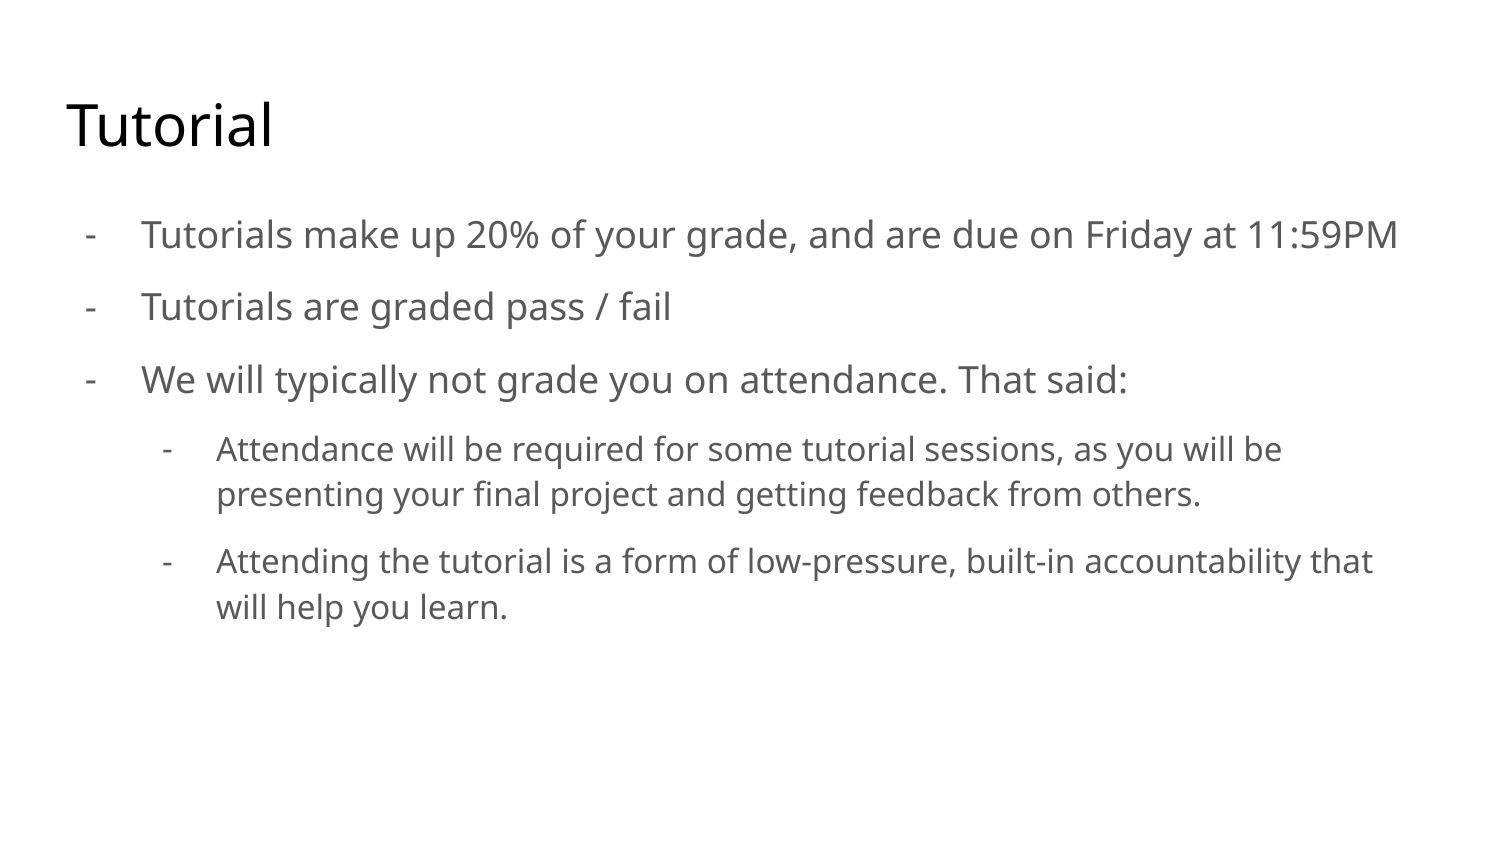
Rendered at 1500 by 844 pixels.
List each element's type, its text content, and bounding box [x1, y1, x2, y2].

list Tutorials make up 20% of your grade, and are due on Friday at 11:59PM Tutorials are graded pass / fail We will typically not grade you on attendance. That said: Attendance will be required for some tutorial sessions, as you will be presenting your final project and getting feedback from others. Attending the tutorial is a form of low-pressure, built-in accountability that will help you learn. [51, 189, 1449, 750]
title Tutorial [51, 72, 1449, 167]
